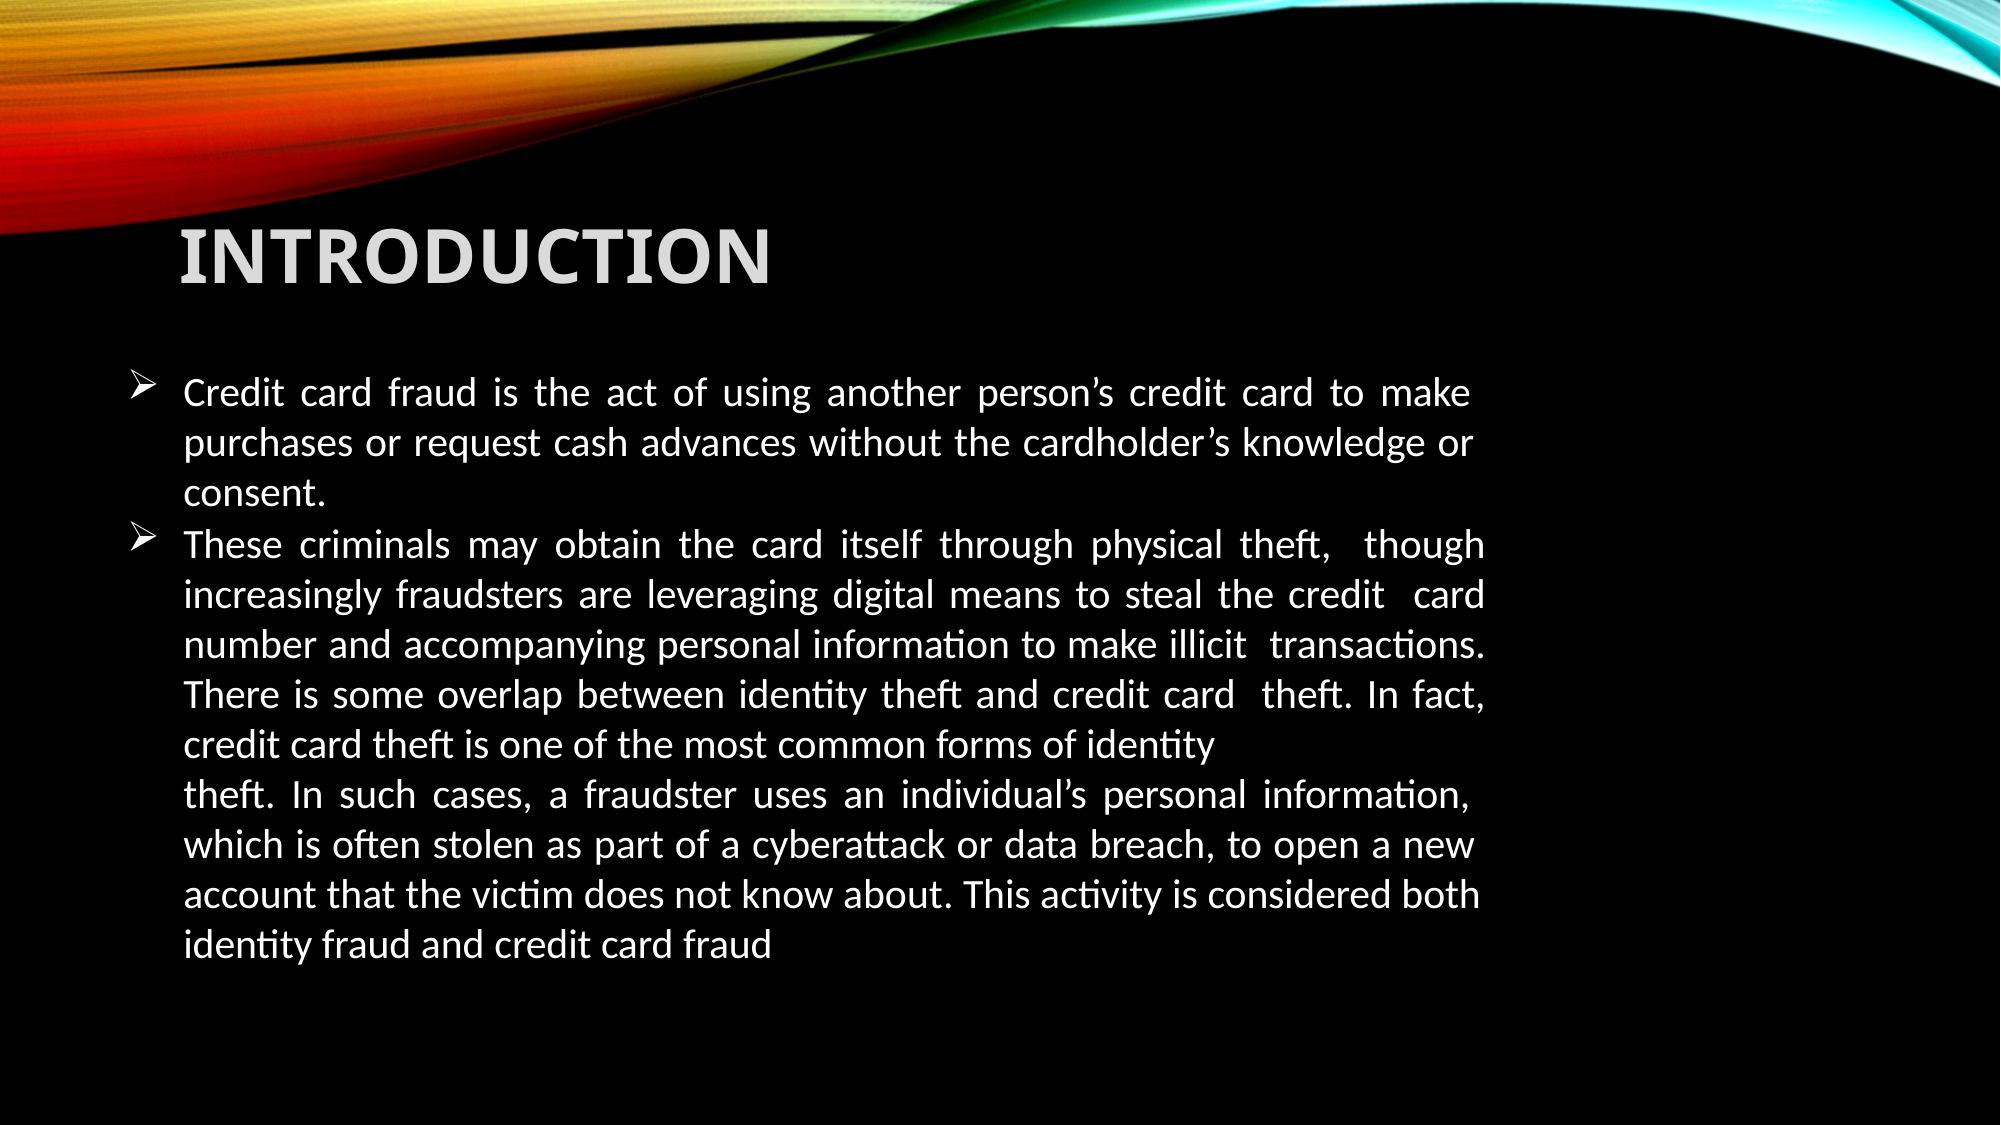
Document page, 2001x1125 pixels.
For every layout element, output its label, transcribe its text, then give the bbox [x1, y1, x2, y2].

picture [0, 0, 2000, 237]
text_box Credit card fraud is the act of using another person’s credit card to make purchases or request cash advances without the cardholder’s knowledge or consent. These criminals may obtain the card itself through physical theft, though increasingly fraudsters are leveraging digital means to steal the credit card number and accompanying personal information to make illicit transactions. There is some overlap between identity theft and credit card theft. In fact, credit card theft is one of the most common forms of identity theft. In such cases, a fraudster uses an individual’s personal information, which is often stolen as part of a cyberattack or data breach, to open a new account that the victim does not know about. This activity is considered both identity fraud and credit card fraud [124, 362, 1487, 968]
title Introduction [112, 157, 775, 348]
